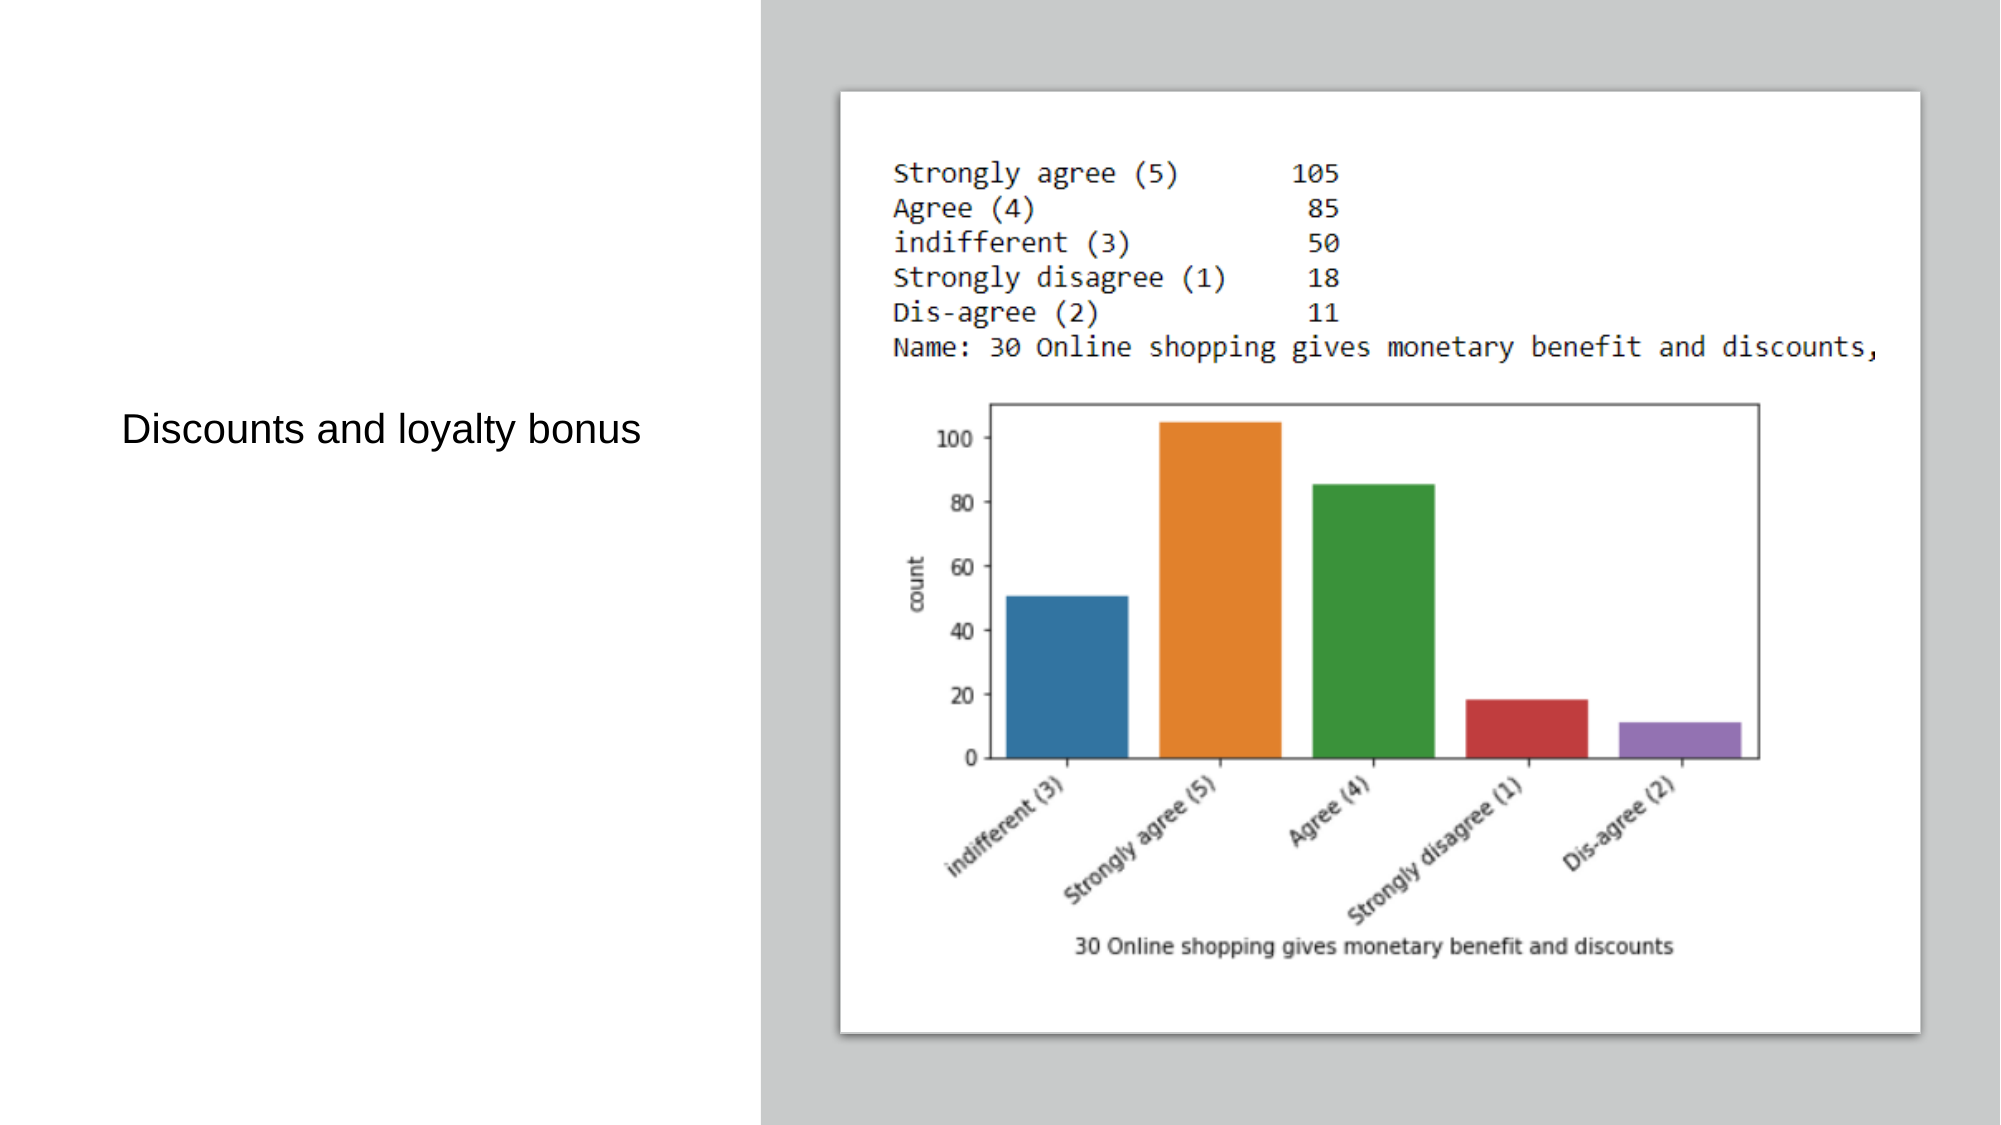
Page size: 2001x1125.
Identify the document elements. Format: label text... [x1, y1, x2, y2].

text_box [760, 0, 2000, 1125]
picture [886, 158, 1875, 966]
text_box [839, 90, 1922, 1034]
list Discounts and loyalty bonus [106, 399, 682, 1021]
